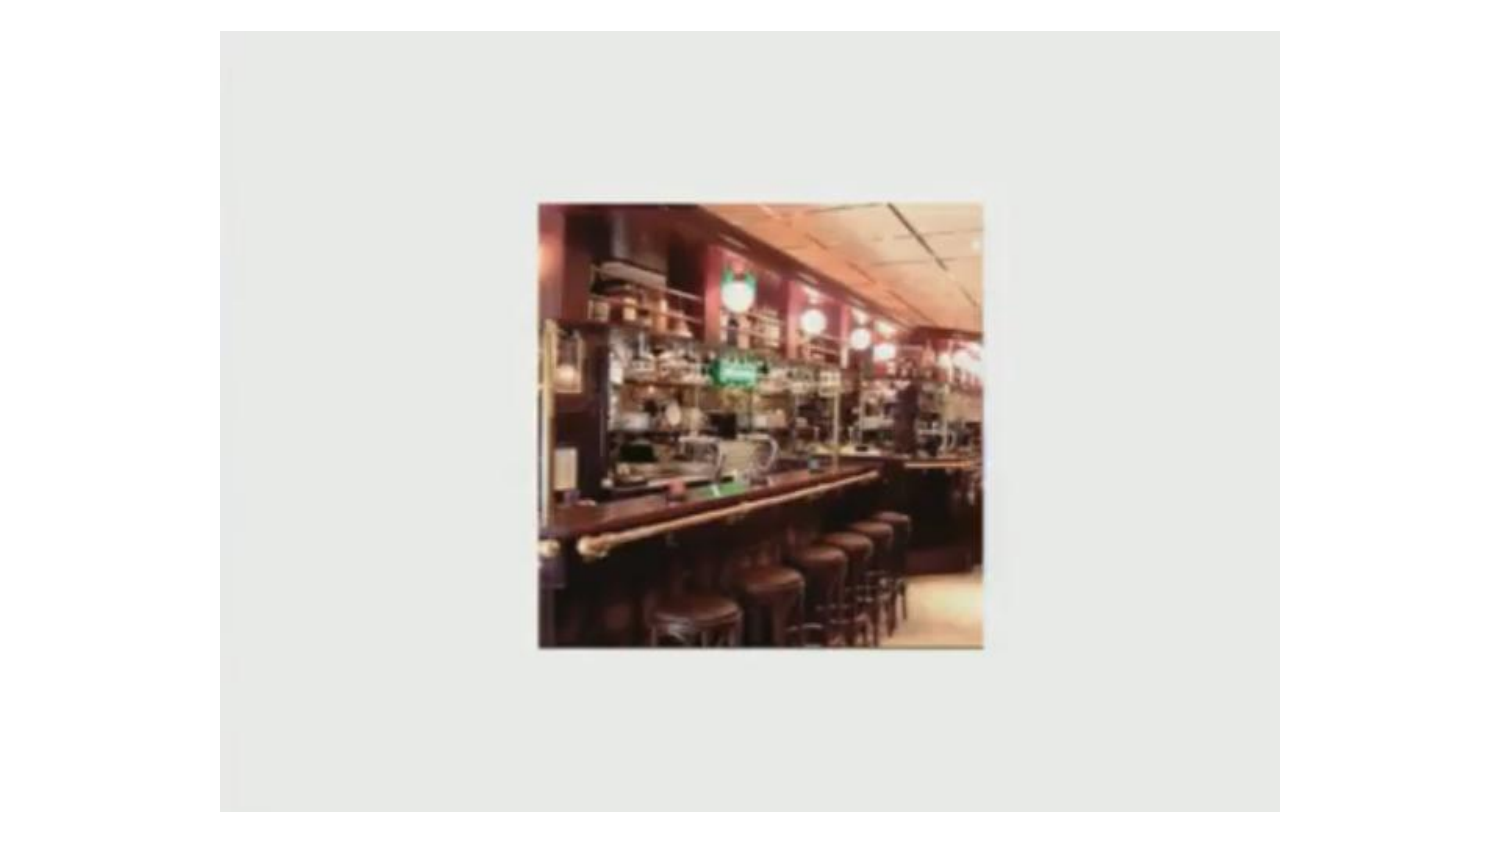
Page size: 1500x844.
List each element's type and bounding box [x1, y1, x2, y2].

picture [220, 31, 1280, 812]
